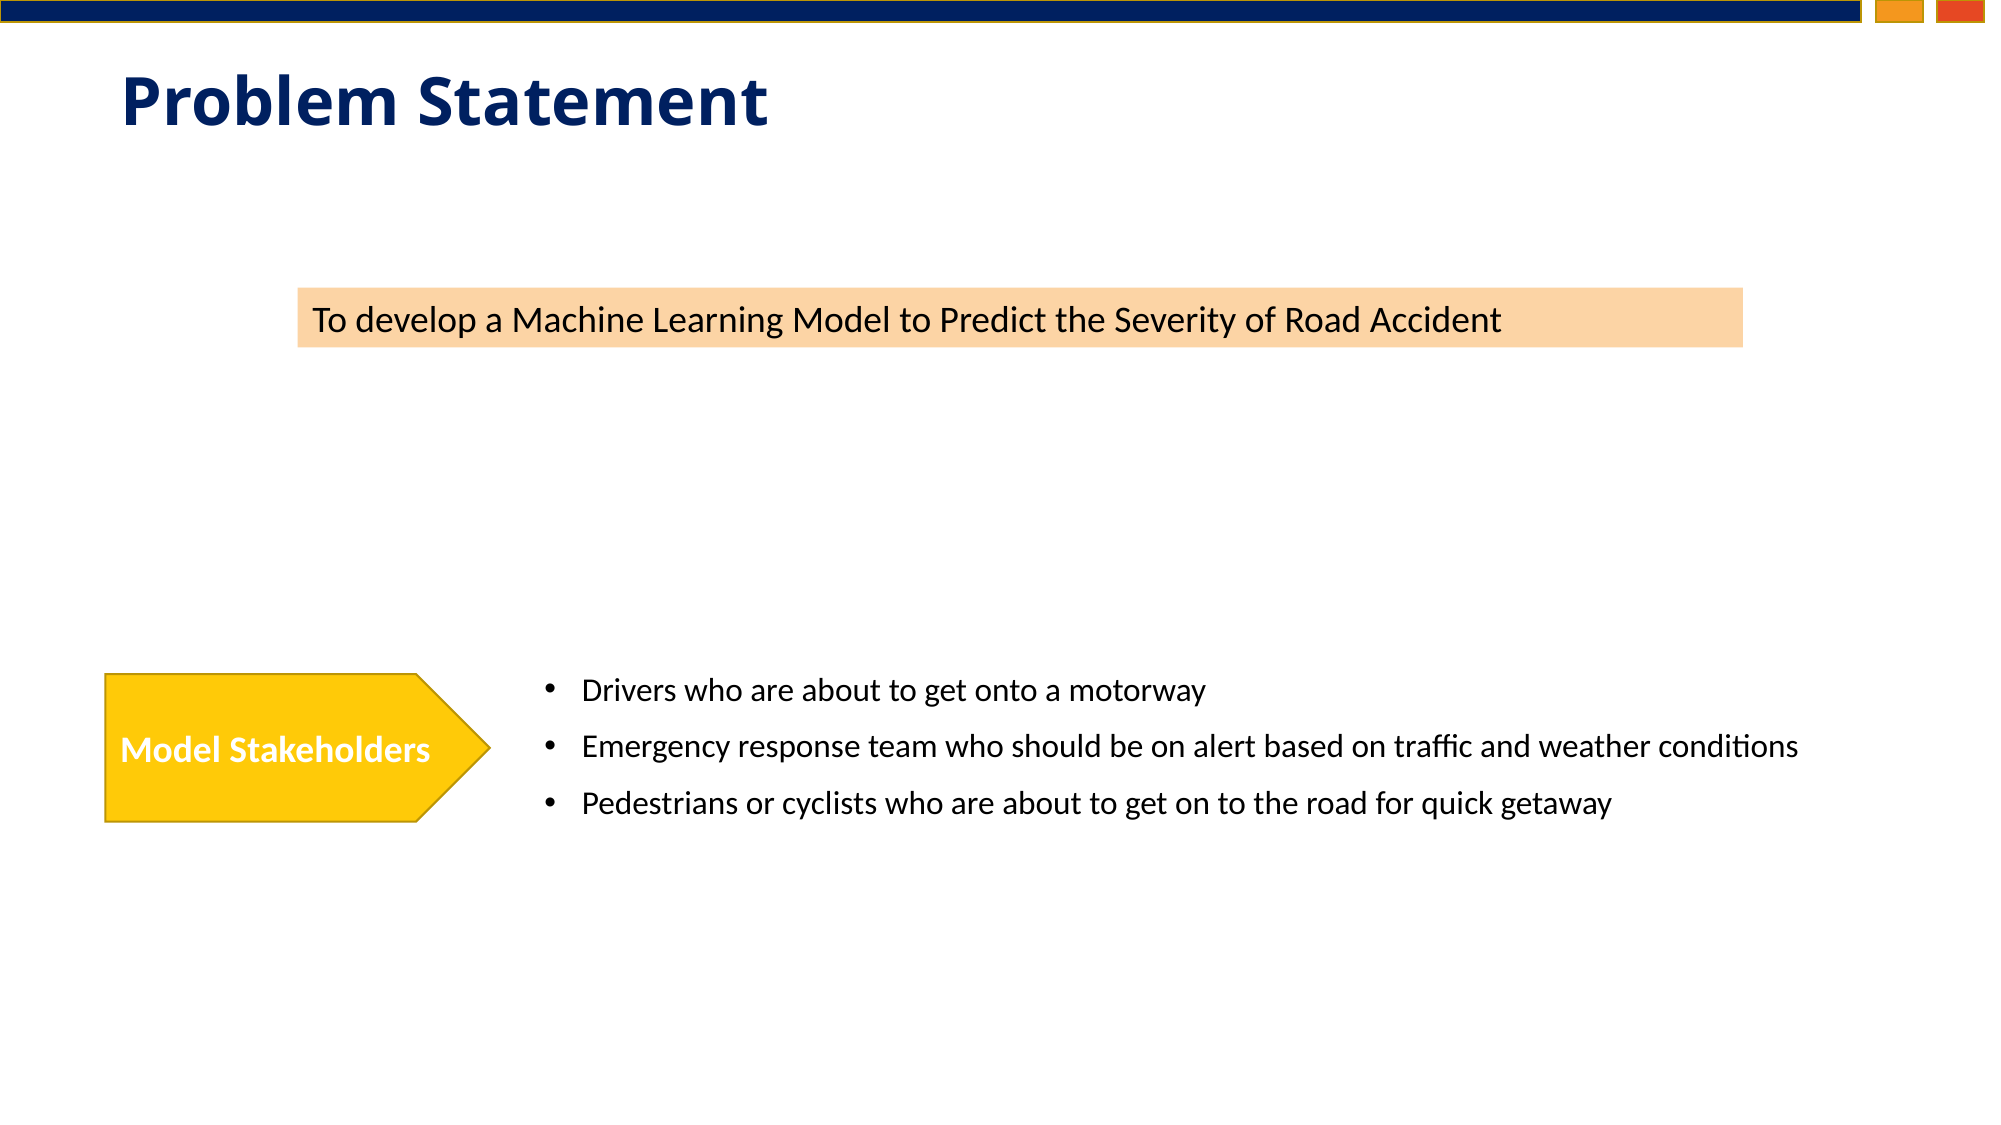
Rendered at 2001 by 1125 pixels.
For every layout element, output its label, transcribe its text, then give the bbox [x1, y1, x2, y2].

list Drivers who are about to get onto a motorway Emergency response team who should be on alert based on traffic and weather conditions Pedestrians or cyclists who are about to get on to the road for quick getaway [529, 665, 1961, 831]
text_box [1875, 0, 1924, 23]
text_box [1936, 0, 1985, 23]
text_box Model Stakeholders [104, 673, 492, 823]
title Problem Statement [105, 29, 1831, 178]
text_box To develop a Machine Learning Model to Predict the Severity of Road Accident [297, 287, 1743, 348]
text_box [0, 0, 1862, 23]
